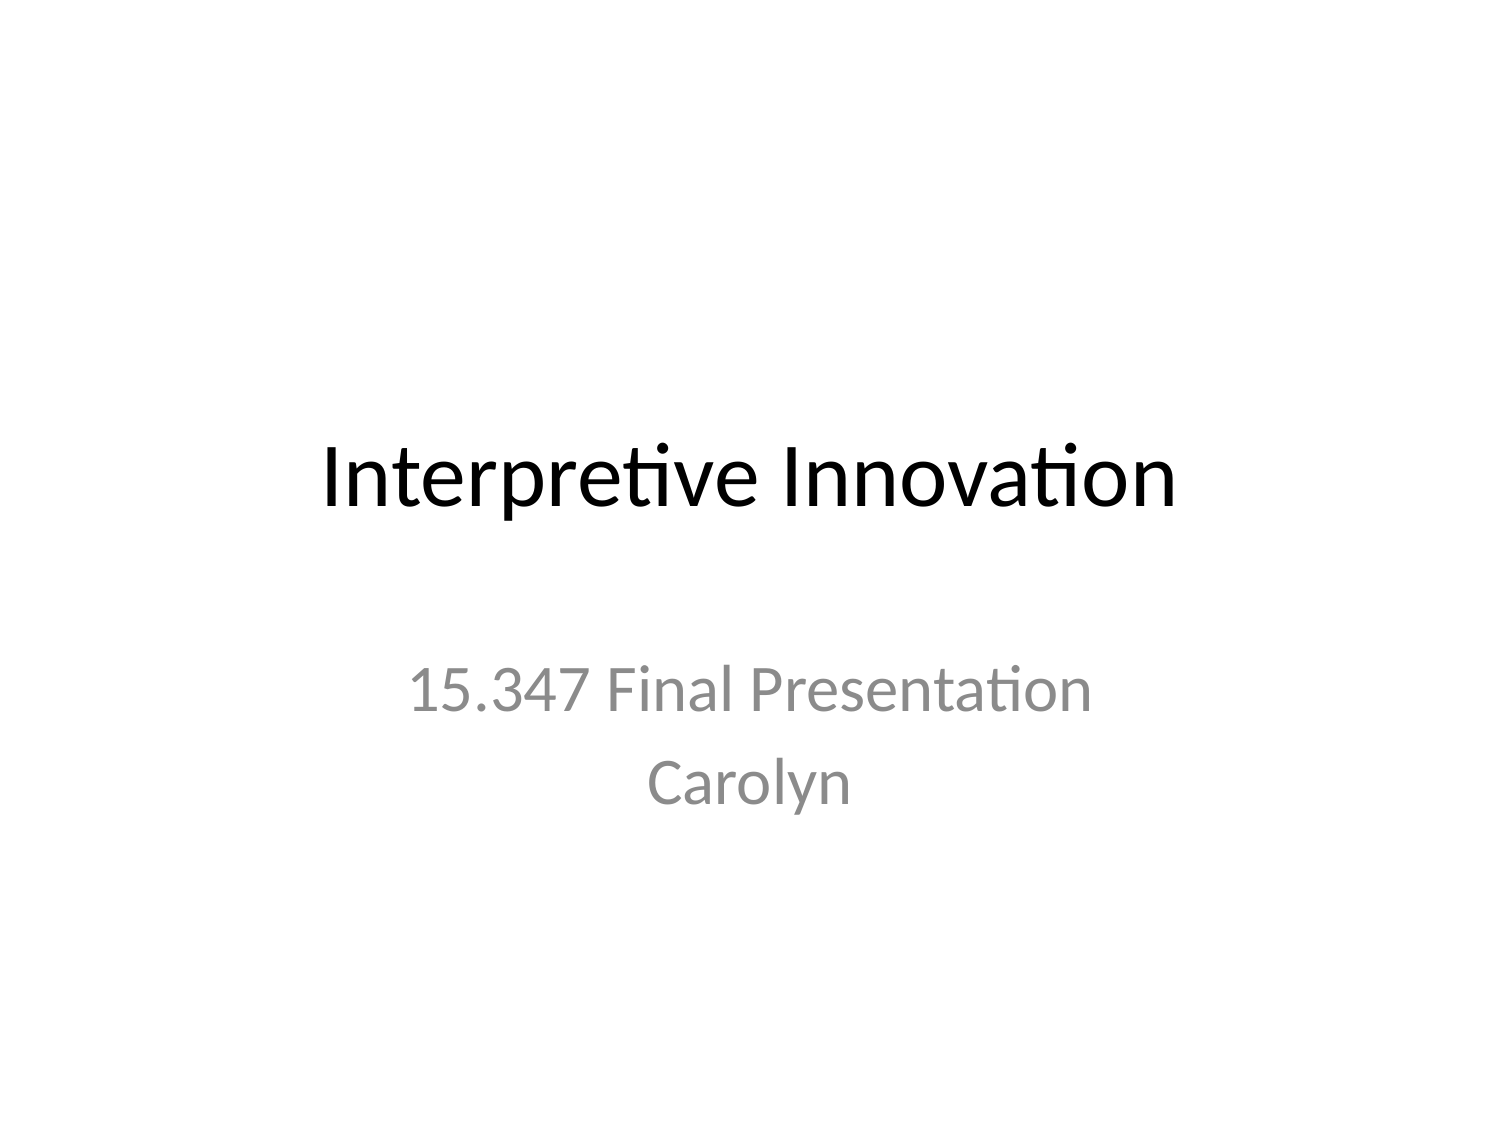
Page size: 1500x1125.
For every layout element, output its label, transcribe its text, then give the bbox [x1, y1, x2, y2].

subtitle 15.347 Final Presentation Carolyn [225, 637, 1275, 925]
title Interpretive Innovation [112, 349, 1388, 591]
